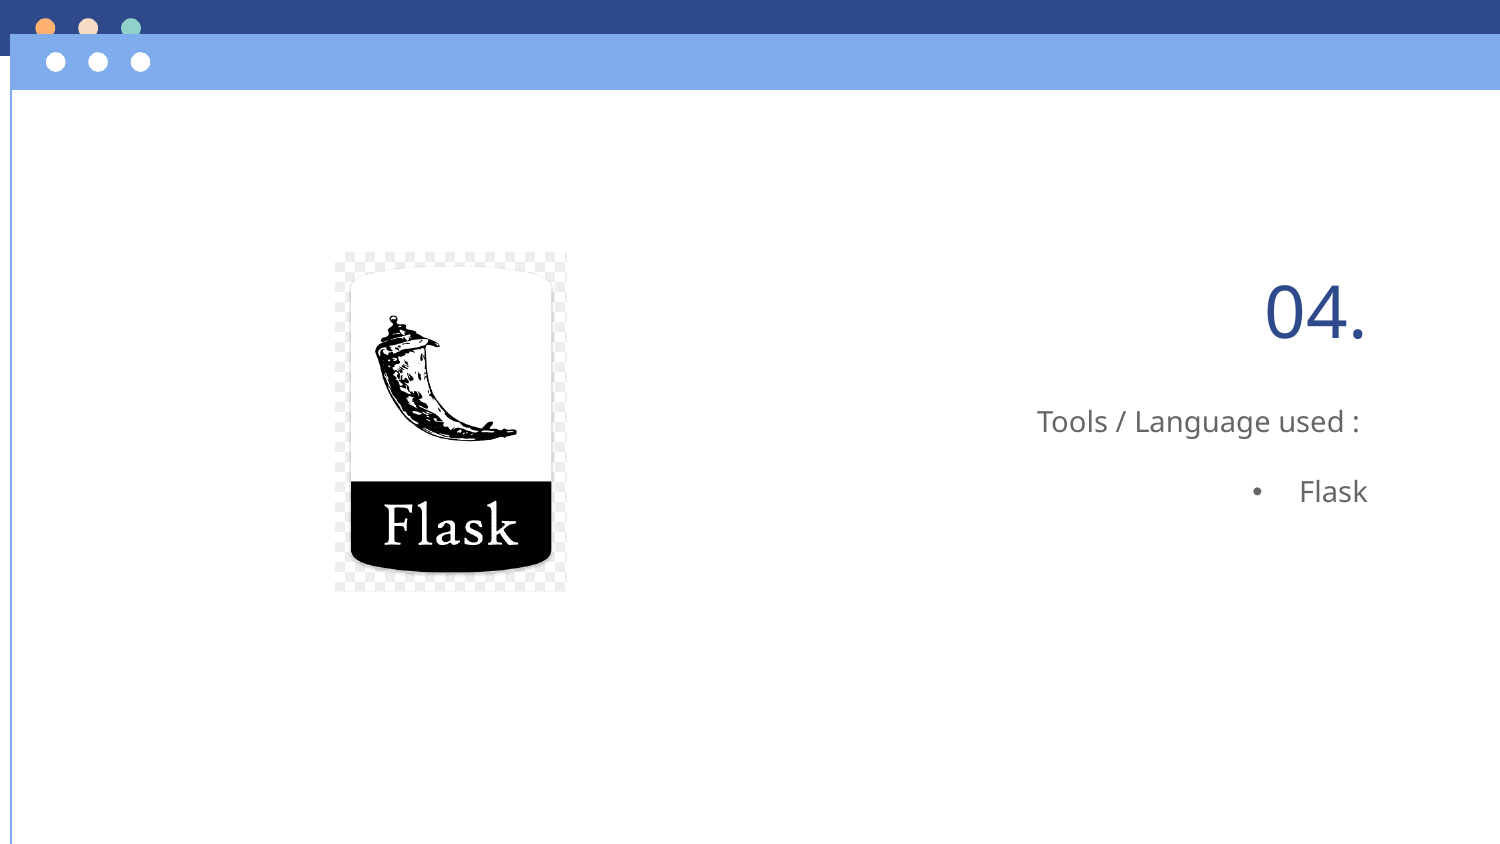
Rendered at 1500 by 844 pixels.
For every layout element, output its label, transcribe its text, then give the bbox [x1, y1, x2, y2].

subtitle Tools / Language used : Flask [821, 388, 1383, 634]
picture [335, 252, 567, 592]
title 04. [687, 229, 1383, 369]
